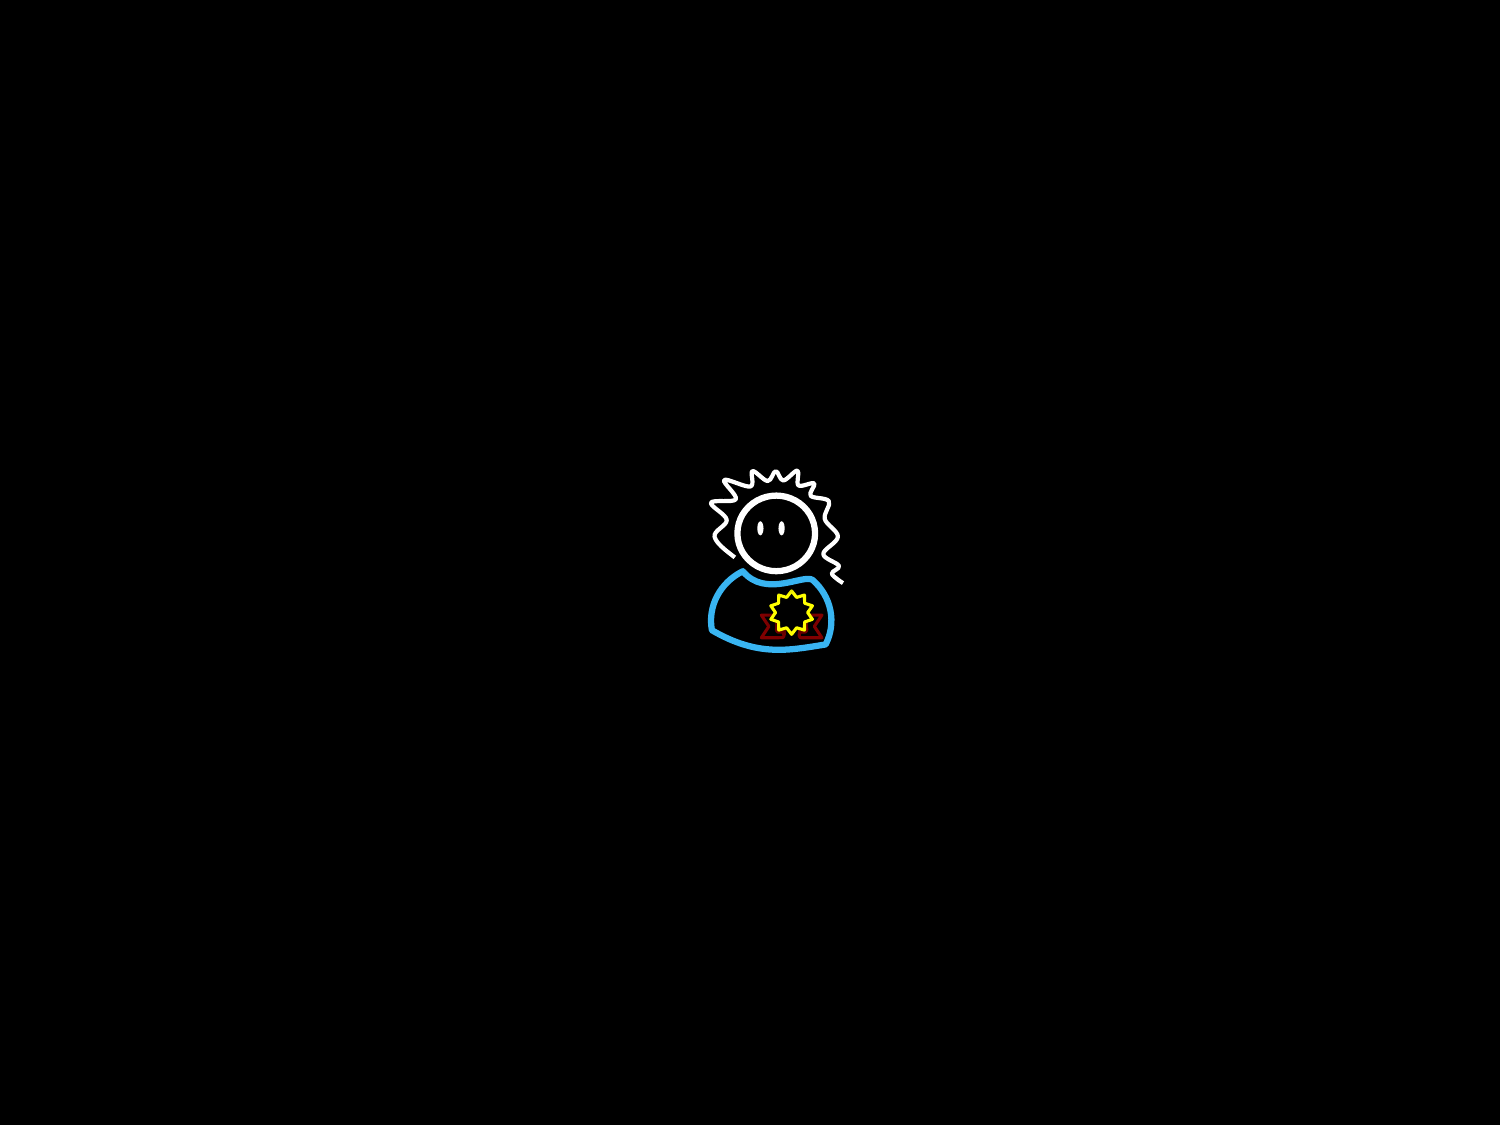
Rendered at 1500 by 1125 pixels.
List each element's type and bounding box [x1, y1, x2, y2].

text_box [710, 470, 844, 651]
text_box [324, 191, 1238, 1026]
